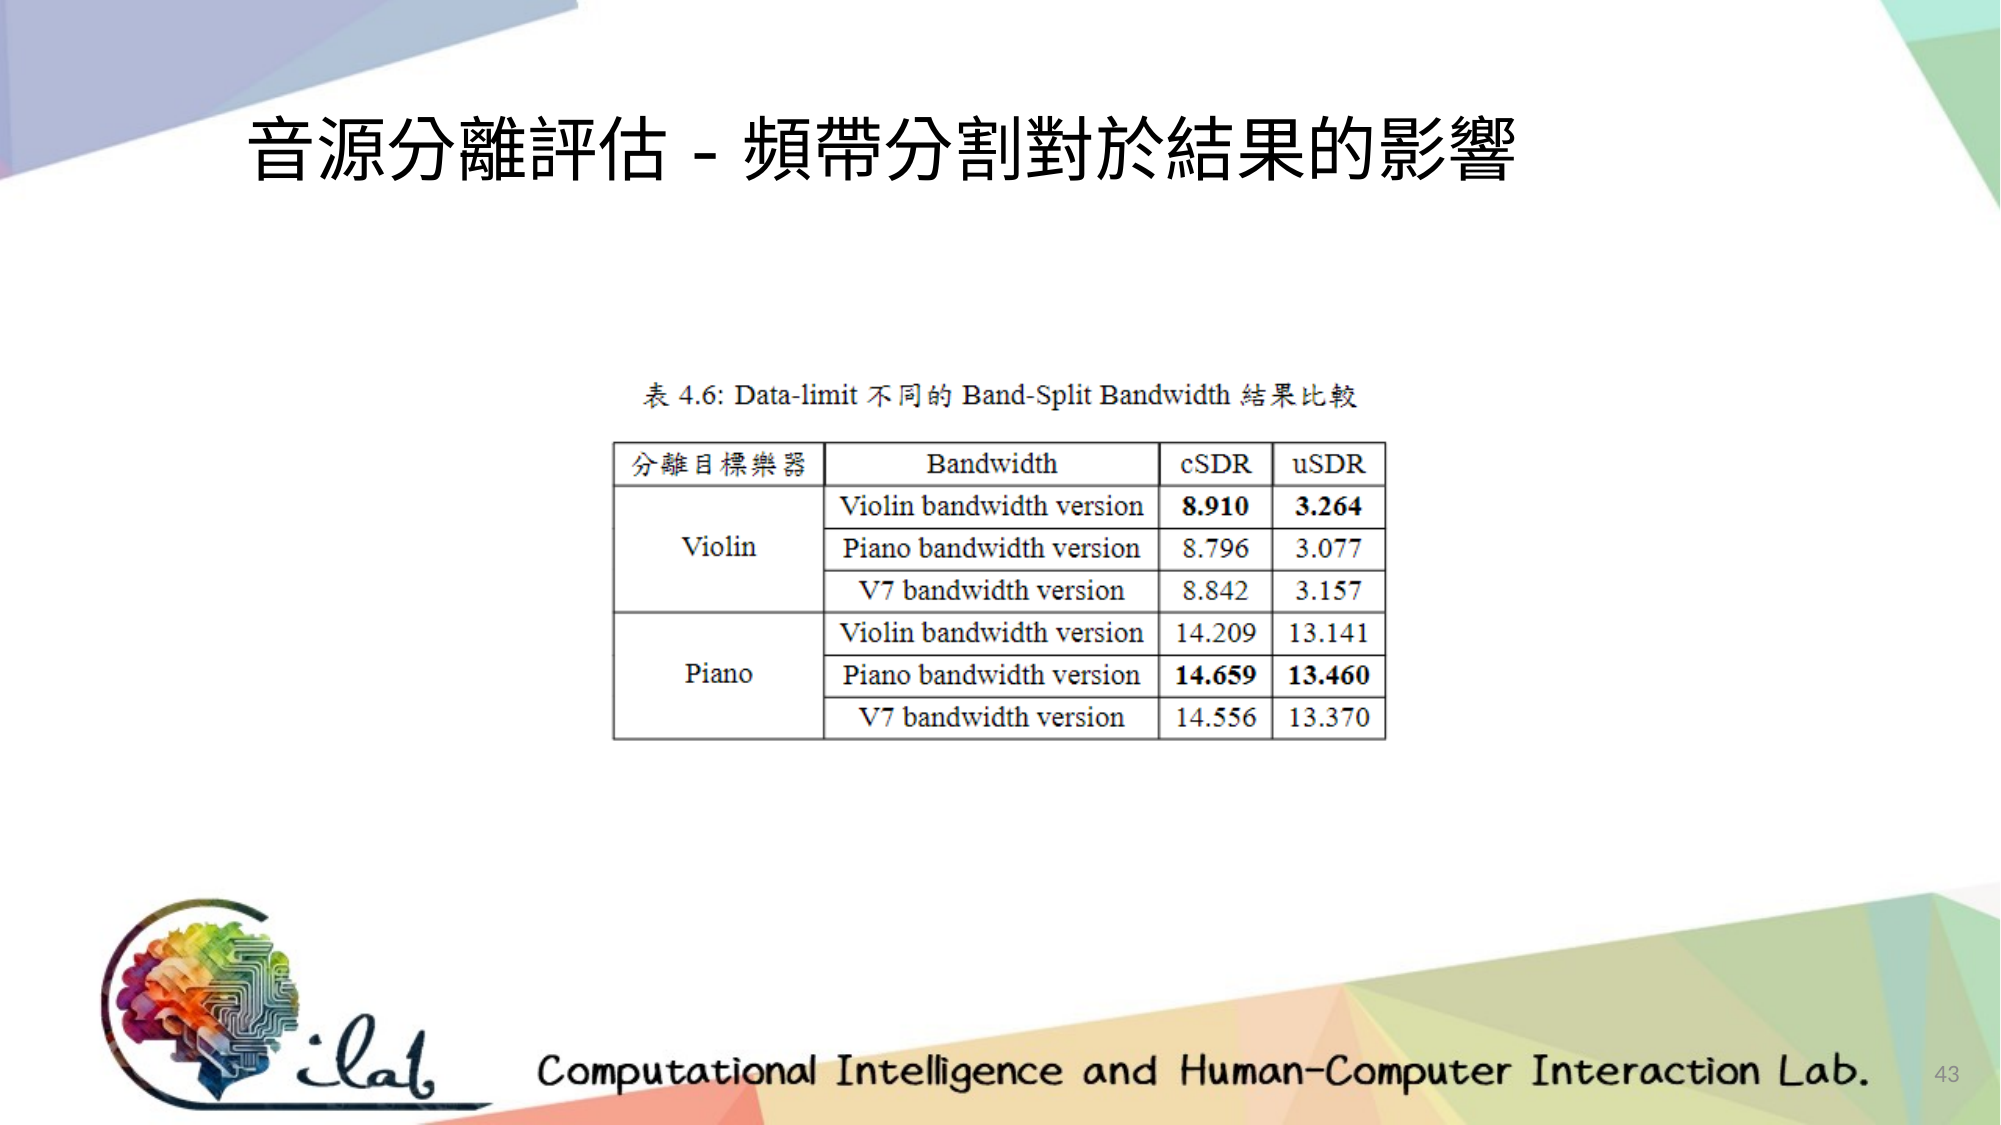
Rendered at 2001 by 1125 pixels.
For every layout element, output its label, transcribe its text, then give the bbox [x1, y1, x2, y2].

text_box 音源分離評估-頻帶分割對於結果的影響 [208, 88, 1556, 199]
picture [0, 0, 2001, 1125]
slide_number 43 [1524, 1042, 1975, 1103]
